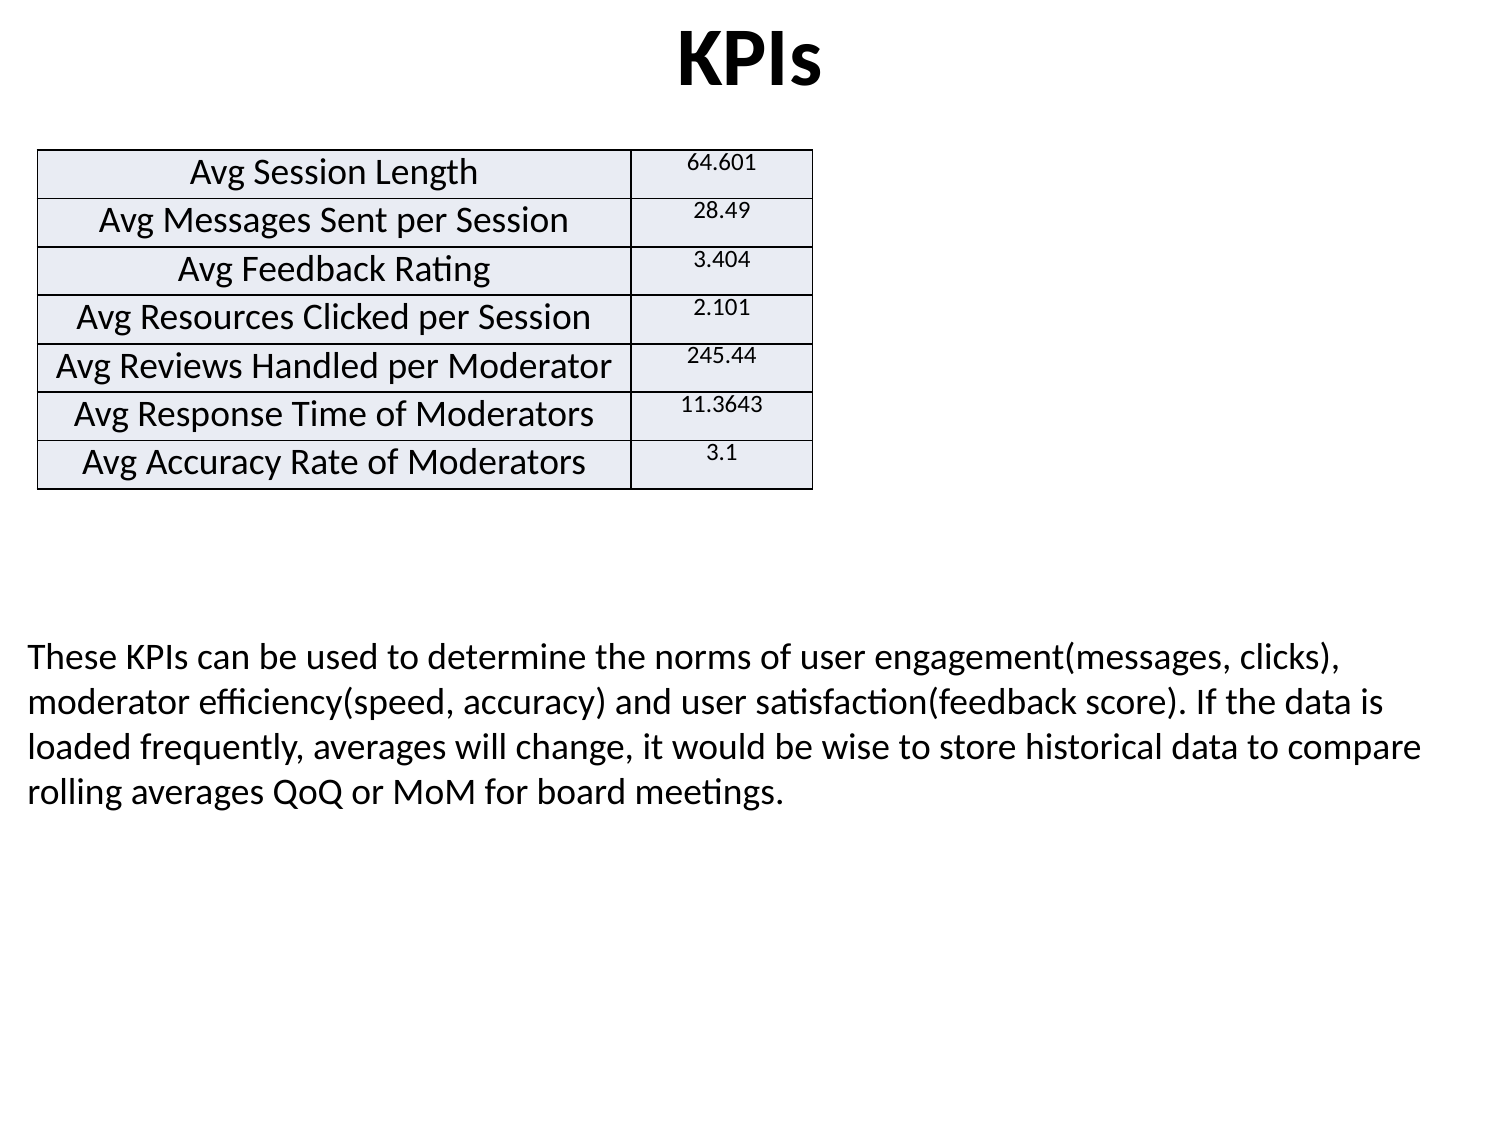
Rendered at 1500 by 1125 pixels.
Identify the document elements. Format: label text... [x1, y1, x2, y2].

table_header 64.601 [632, 151, 812, 198]
table_cell Avg Resources Clicked per Session [38, 296, 630, 343]
table_cell 245.44 [632, 345, 812, 391]
table_cell 11.3643 [632, 393, 812, 440]
table_cell 3.1 [632, 441, 812, 488]
table_cell 2.101 [632, 296, 812, 343]
table_cell 28.49 [632, 199, 812, 246]
table_header Avg Session Length [38, 151, 630, 198]
title KPIs [75, 5, 1425, 100]
table_cell Avg Accuracy Rate of Moderators [38, 441, 630, 488]
table_cell Avg Response Time of Moderators [38, 393, 630, 440]
table_cell 3.404 [632, 248, 812, 294]
table_cell Avg Messages Sent per Session [38, 199, 630, 246]
text_box These KPIs can be used to determine the norms of user engagement(messages, clicks), moderator efficiency(speed, accuracy) and user satisfaction(feedback score). If the data is loaded frequently, averages will change, it would be wise to store historical data to compare rolling averages QoQ or MoM for board meetings. [12, 624, 1488, 865]
table_cell Avg Reviews Handled per Moderator [38, 345, 630, 391]
table_cell Avg Feedback Rating [38, 248, 630, 294]
